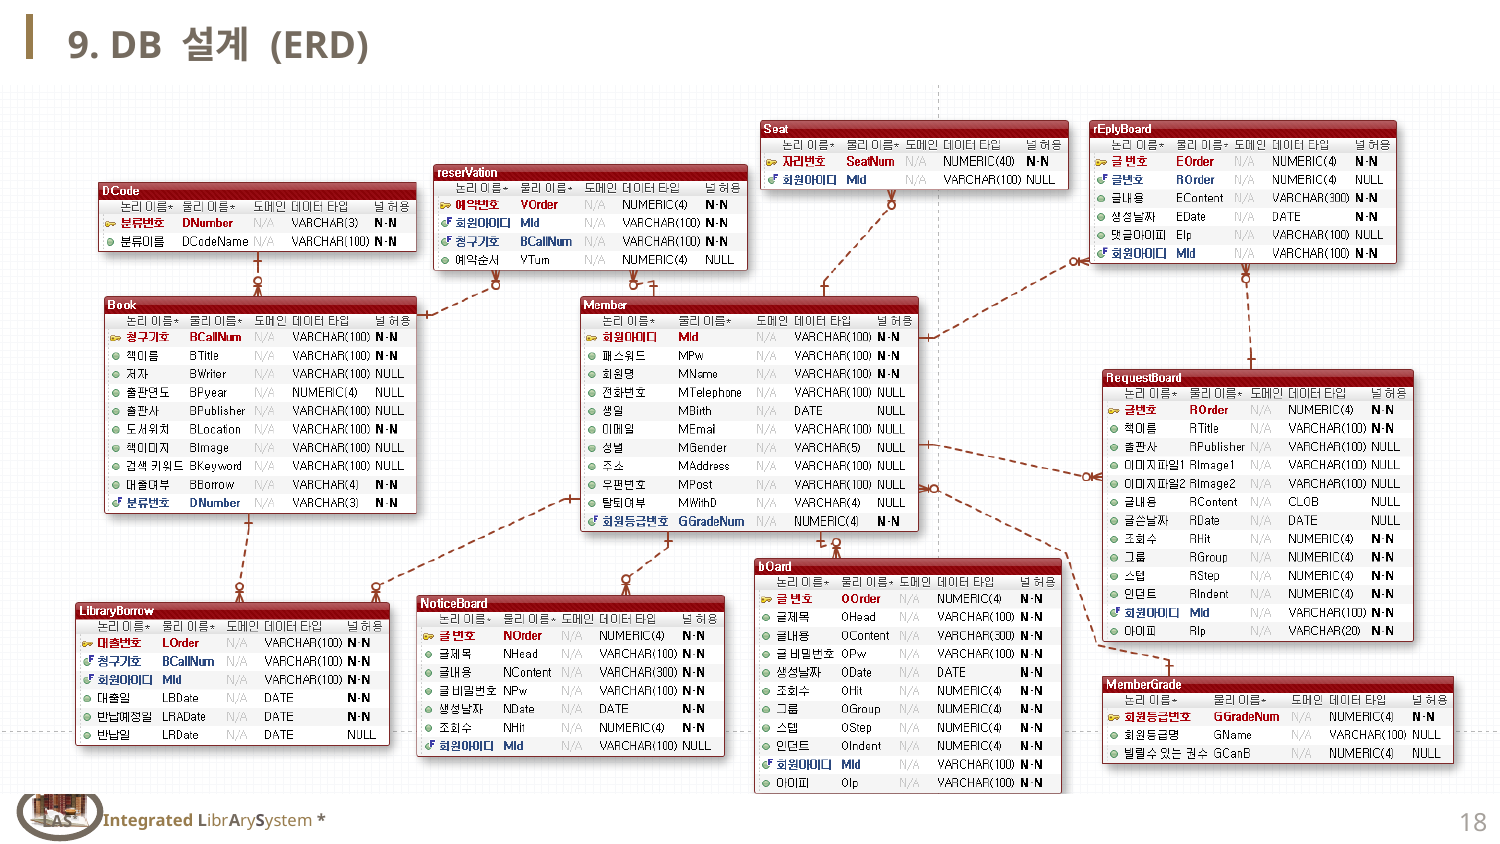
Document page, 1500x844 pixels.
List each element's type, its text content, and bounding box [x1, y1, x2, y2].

slide_number 18 [1152, 800, 1500, 844]
picture [0, 84, 1500, 830]
text_box 9. DB 설계 (ERD) [53, 13, 535, 73]
